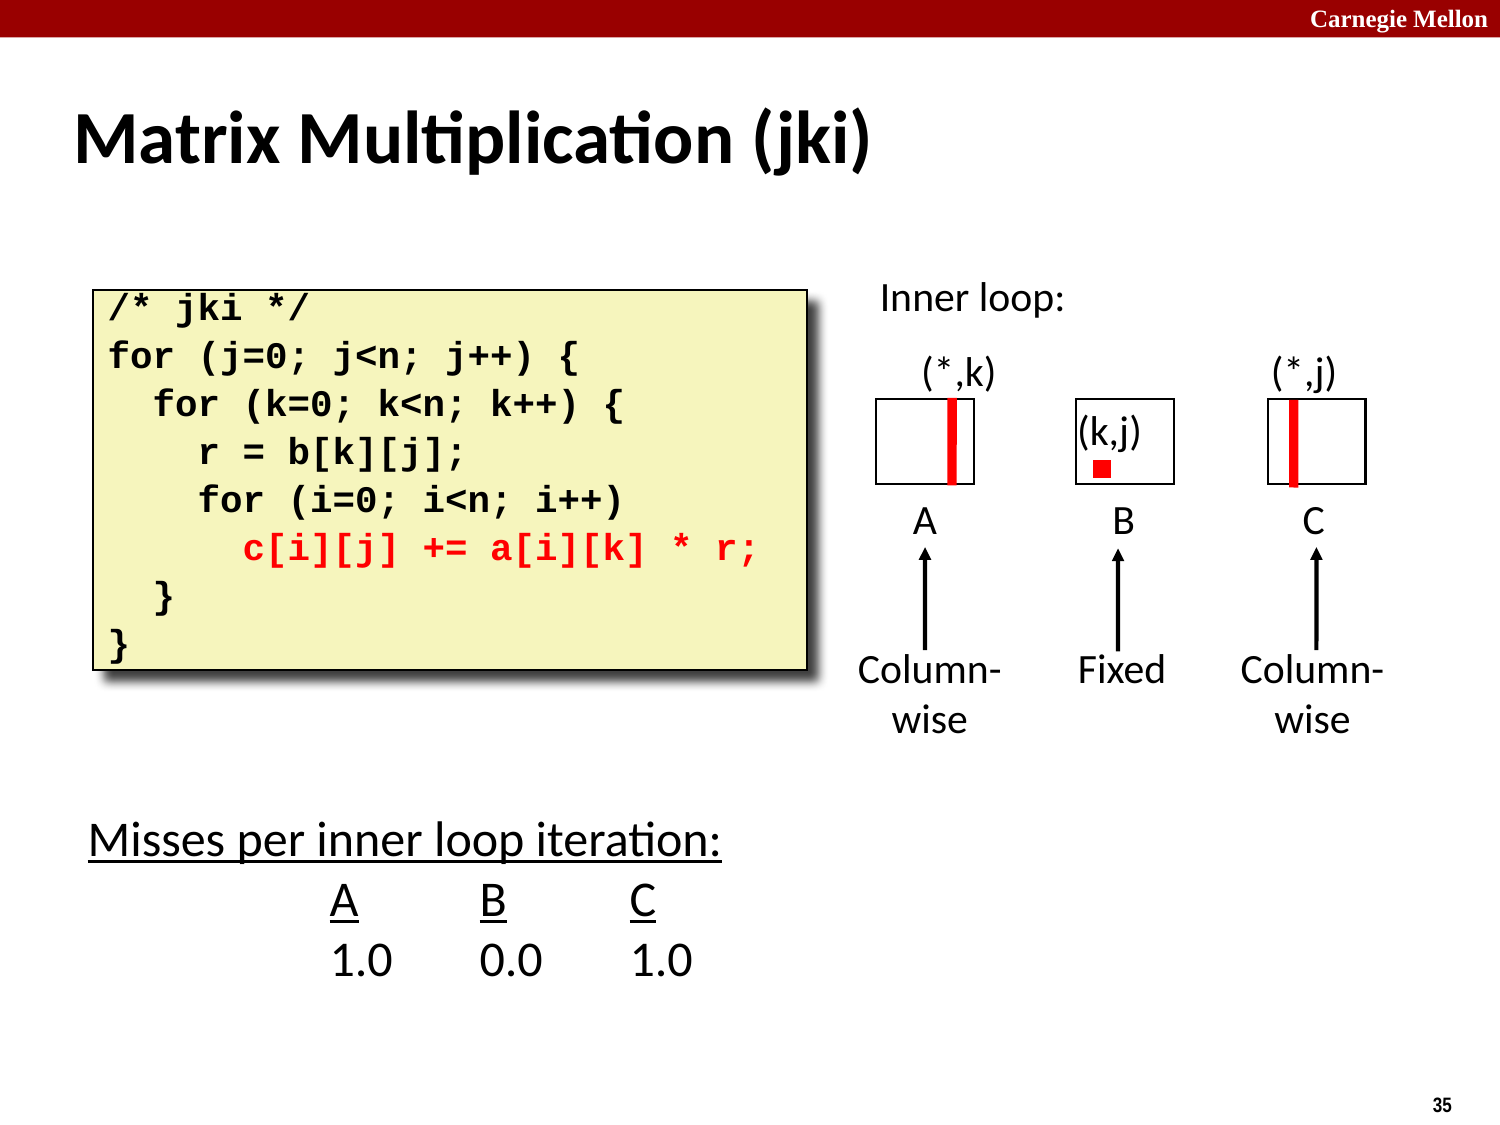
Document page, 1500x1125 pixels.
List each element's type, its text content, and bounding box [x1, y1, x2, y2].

text_box (k,j) [1062, 396, 1158, 461]
text_box [1310, 547, 1323, 651]
text_box Column- wise [1225, 634, 1400, 749]
text_box [1075, 398, 1174, 485]
text_box [1294, 398, 1366, 485]
text_box [1267, 402, 1293, 485]
text_box Misses per inner loop iteration: A B C 1.0 0.0 1.0 [72, 798, 974, 1000]
text_box [875, 398, 952, 485]
text_box Column- wise [842, 634, 1017, 749]
text_box (*,j) [1256, 337, 1353, 402]
text_box (*,k) [906, 337, 1012, 402]
text_box [918, 547, 932, 651]
text_box Fixed [1062, 634, 1182, 699]
text_box Inner loop: [864, 262, 1081, 327]
text_box [953, 402, 974, 485]
text_box A [898, 485, 953, 550]
text_box [1097, 464, 1107, 473]
text_box B [1097, 485, 1151, 550]
text_box C [1287, 485, 1340, 550]
text_box [1111, 548, 1125, 652]
title Matrix Multiplication (jki) [58, 71, 1305, 197]
text_box /* jki */ for (j=0; j<n; j++) { for (k=0; k<n; k++) { r = b[k][j]; for (i=0; i<n; i++) c[i][j] += a[i][k] * r; } } [92, 289, 807, 670]
